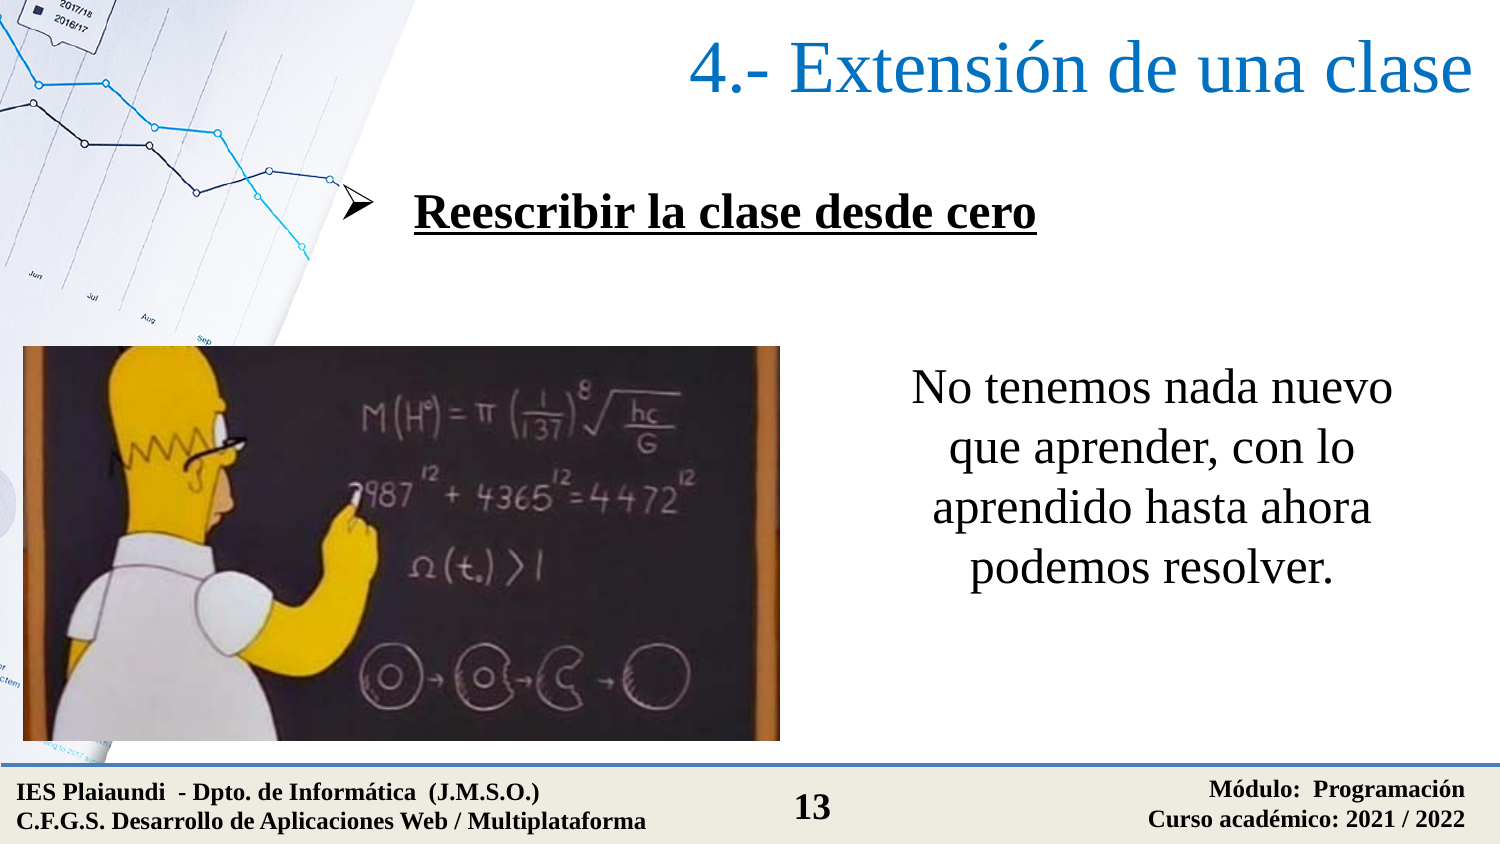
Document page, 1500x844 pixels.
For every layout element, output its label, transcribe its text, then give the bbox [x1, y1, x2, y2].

title 4.- Extensión de una clase [1, 0, 1490, 126]
text_box No tenemos nada nuevo que aprender, con lo aprendido hasta ahora podemos resolver. [873, 346, 1432, 602]
text_box Reescribir la clase desde cero [323, 171, 1301, 247]
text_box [1, 764, 1500, 844]
picture [0, 0, 1500, 763]
